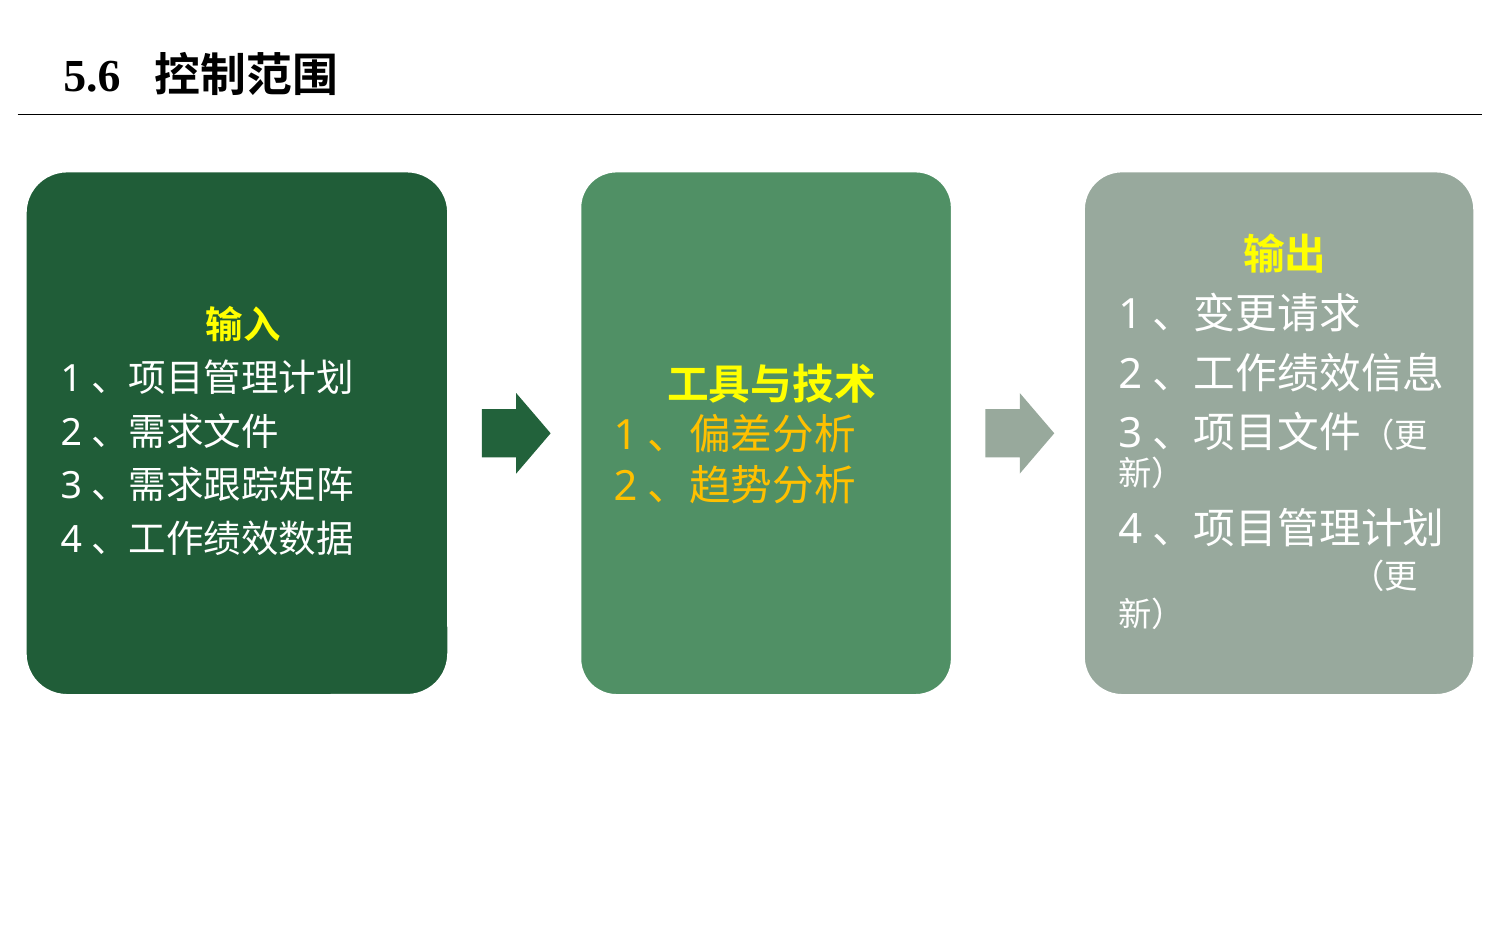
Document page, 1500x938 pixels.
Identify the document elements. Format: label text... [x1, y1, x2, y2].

title 5.6 控制范围 [48, 19, 1005, 127]
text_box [23, 161, 1477, 706]
